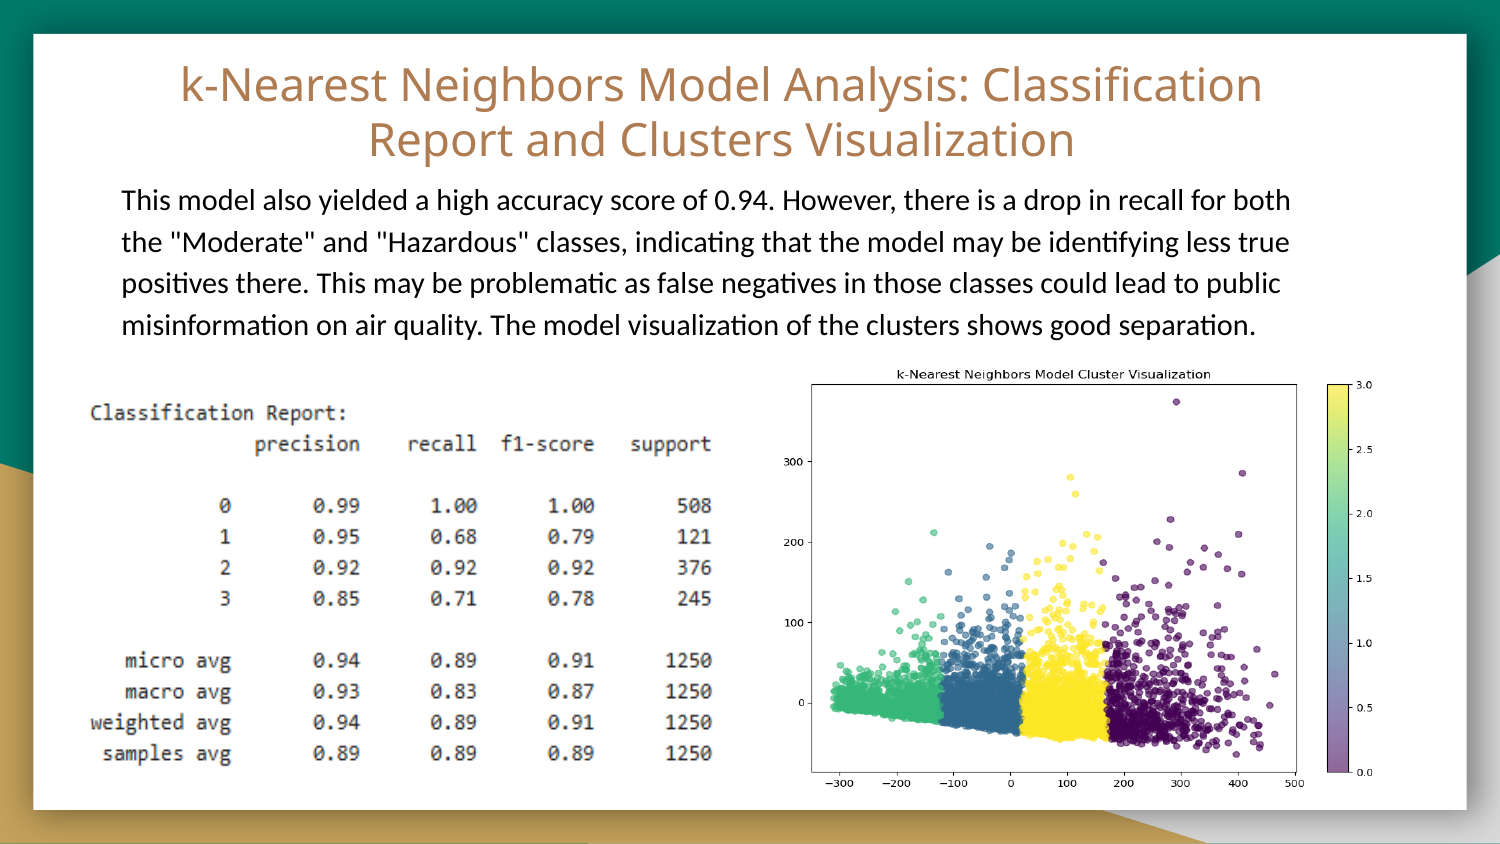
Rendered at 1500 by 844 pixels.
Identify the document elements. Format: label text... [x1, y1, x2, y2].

title k-Nearest Neighbors Model Analysis: Classification Report and Clusters Visualization [106, 40, 1338, 159]
list This model also yielded a high accuracy score of 0.94. However, there is a drop in recall for both the "Moderate" and "Hazardous" classes, indicating that the model may be identifying less true positives there. This may be problematic as false negatives in those classes could lead to public misinformation on air quality. The model visualization of the clusters shows good separation. [106, 159, 1338, 364]
picture [64, 384, 751, 799]
picture [768, 363, 1386, 793]
